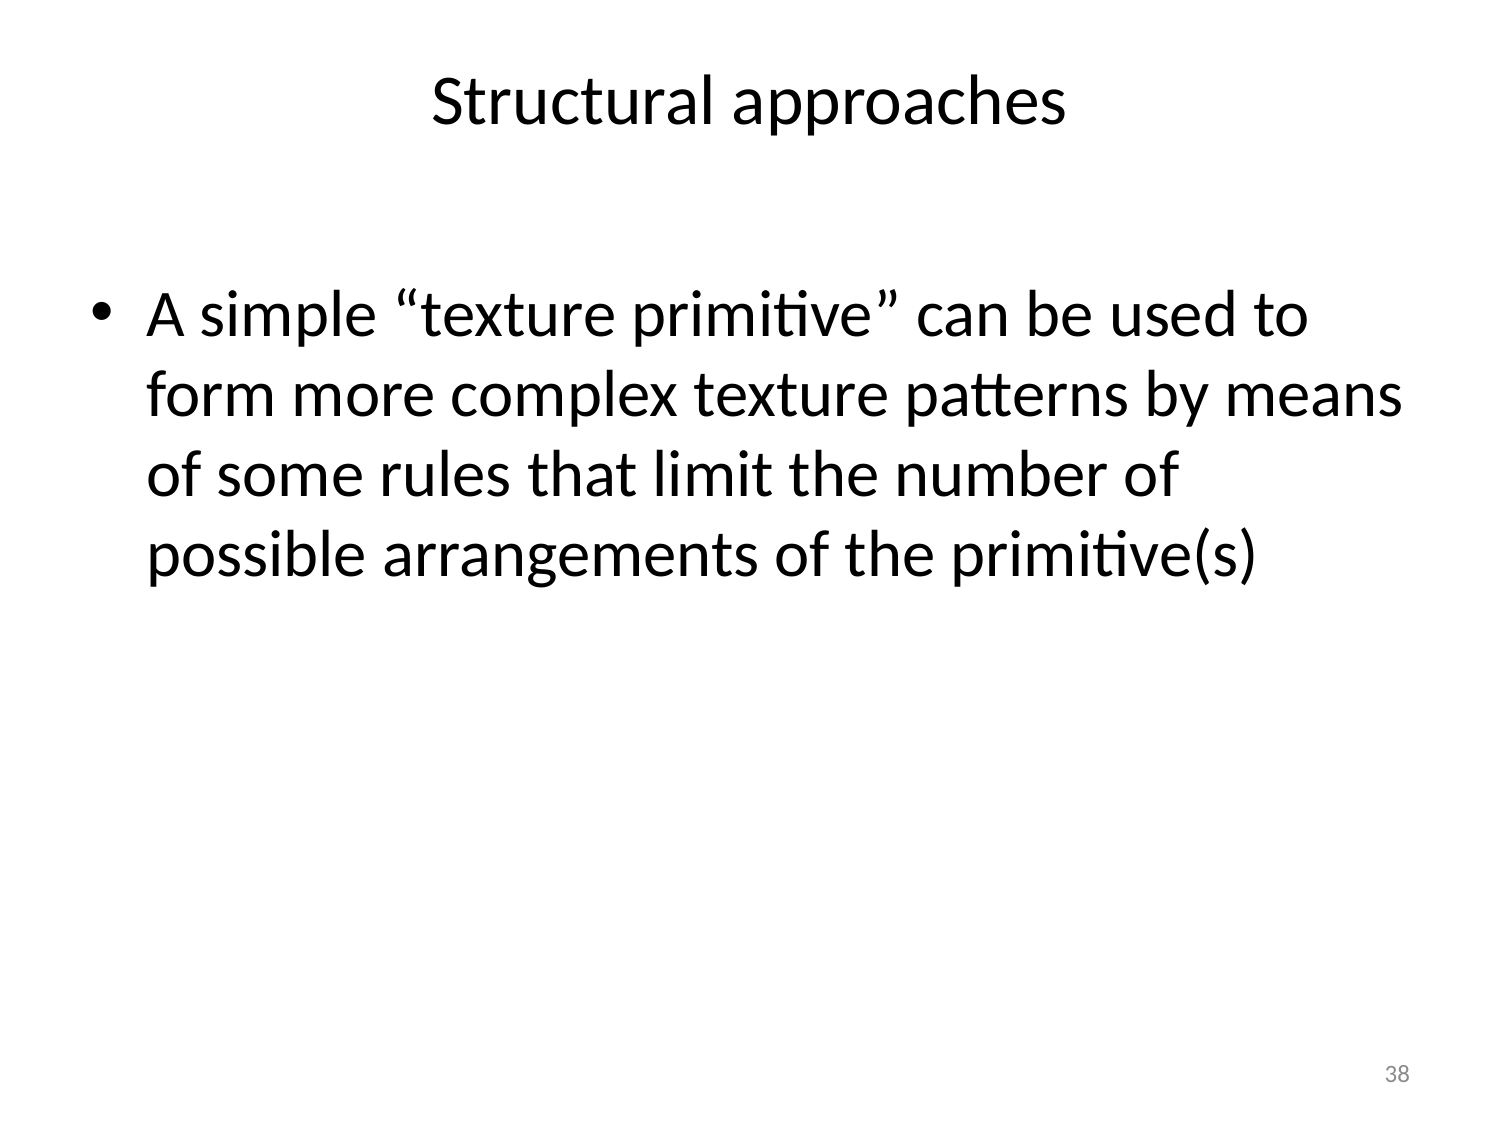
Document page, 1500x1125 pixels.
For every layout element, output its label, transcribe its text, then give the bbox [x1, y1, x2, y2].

text_box [374, 418, 1125, 480]
list A simple “texture primitive” can be used to form more complex texture patterns by means of some rules that limit the number of possible arrangements of the primitive(s) [75, 262, 1425, 1005]
slide_number 38 [1074, 1042, 1425, 1103]
title Structural approaches [75, 45, 1425, 233]
